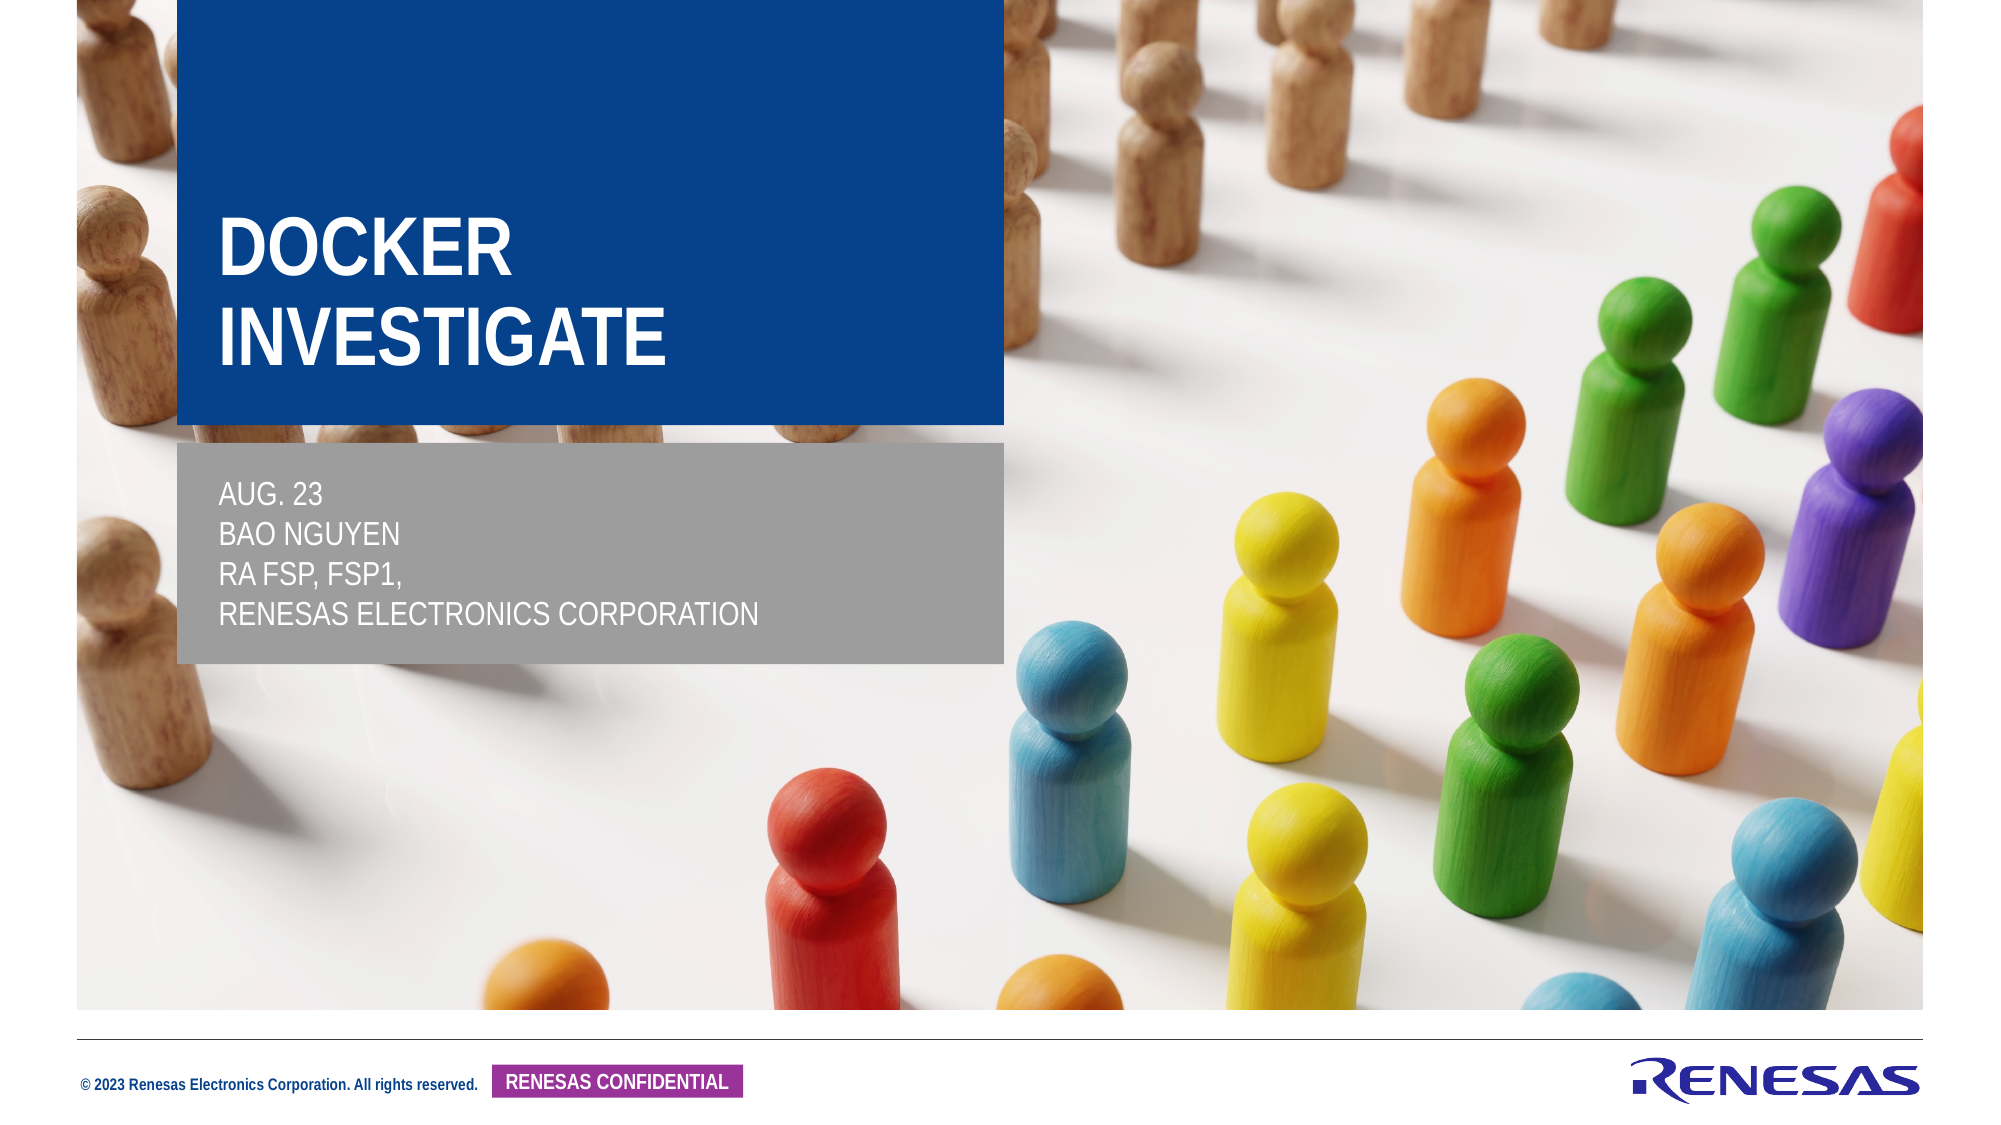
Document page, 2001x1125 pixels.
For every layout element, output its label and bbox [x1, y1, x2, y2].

picture [1628, 1055, 1923, 1106]
picture [76, 0, 1923, 1010]
